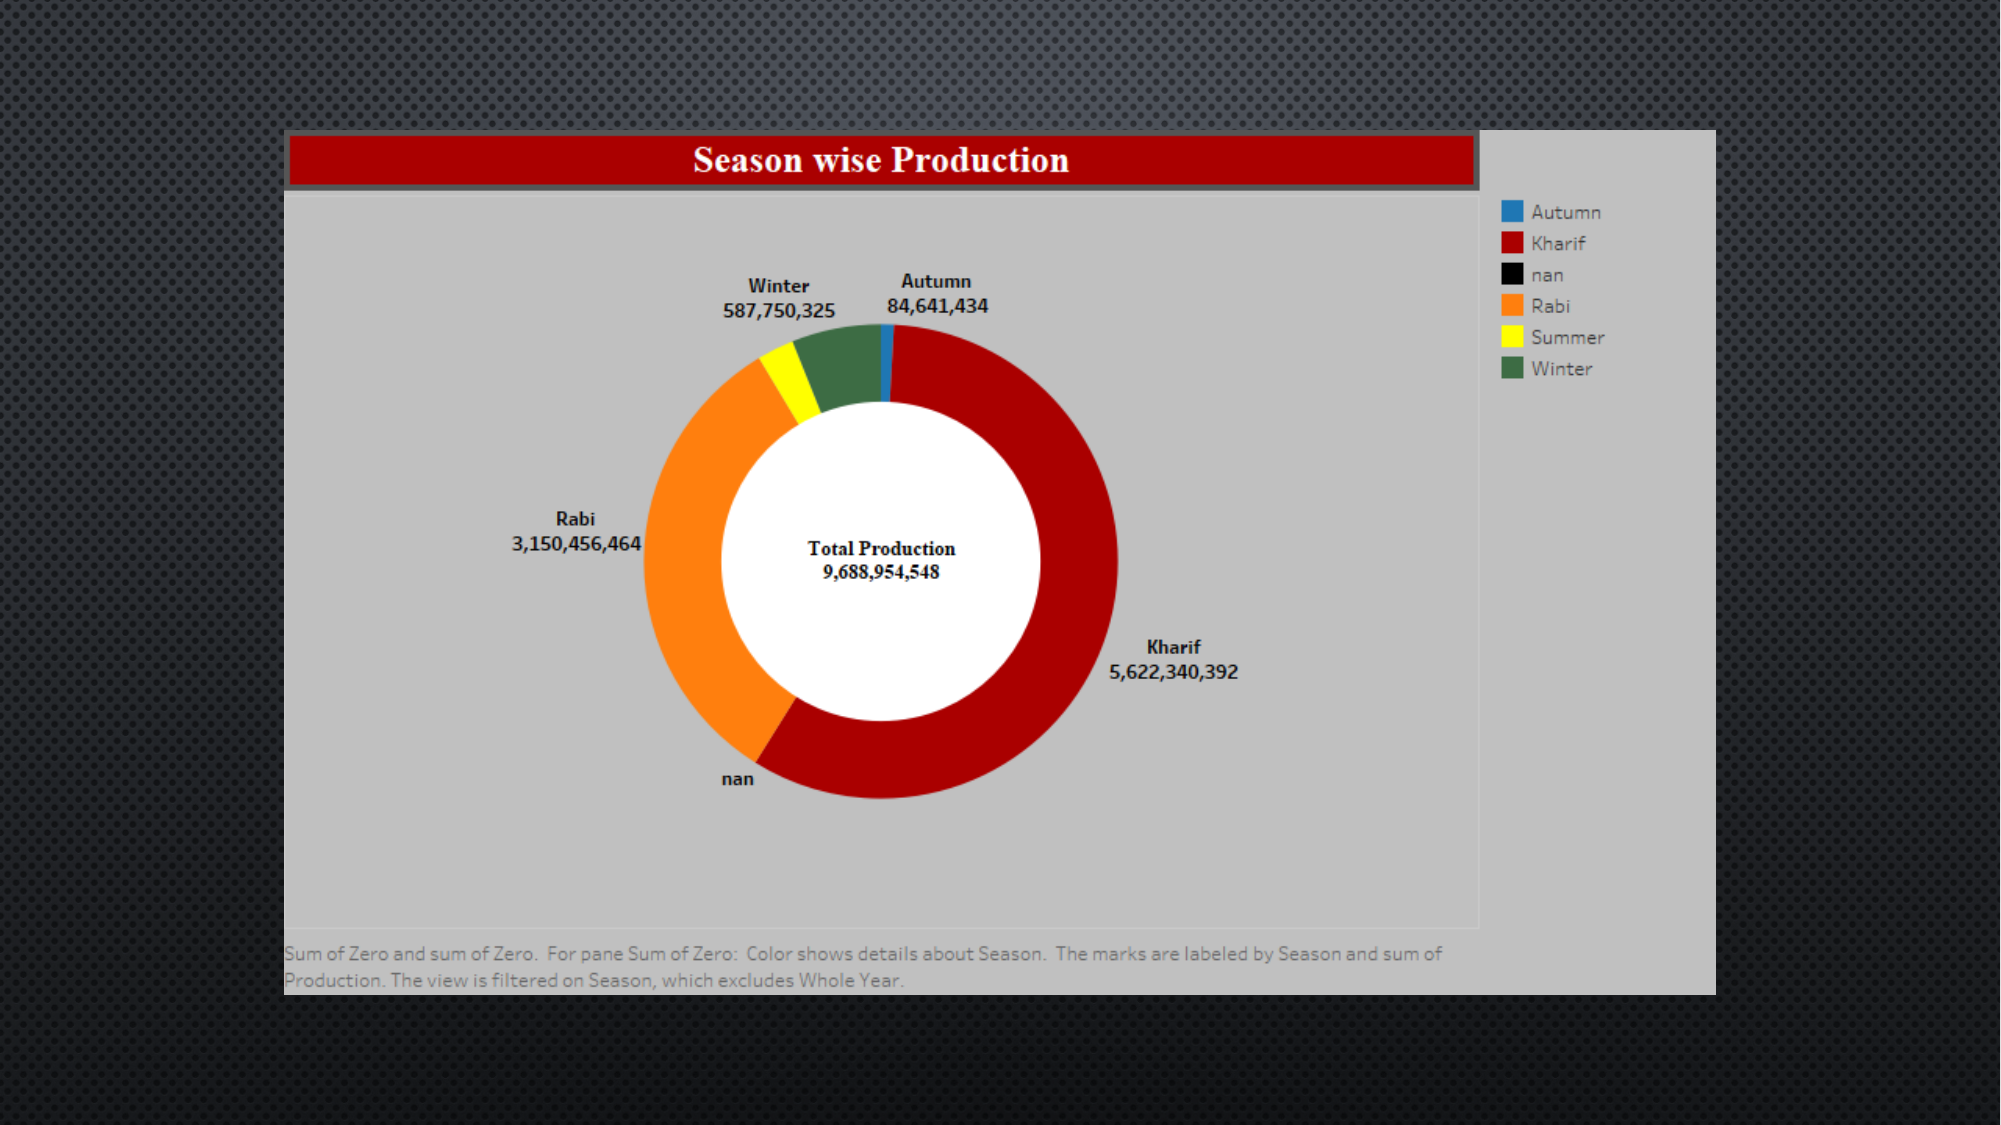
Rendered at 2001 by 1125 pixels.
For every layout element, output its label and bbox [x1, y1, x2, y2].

picture [284, 130, 1716, 995]
